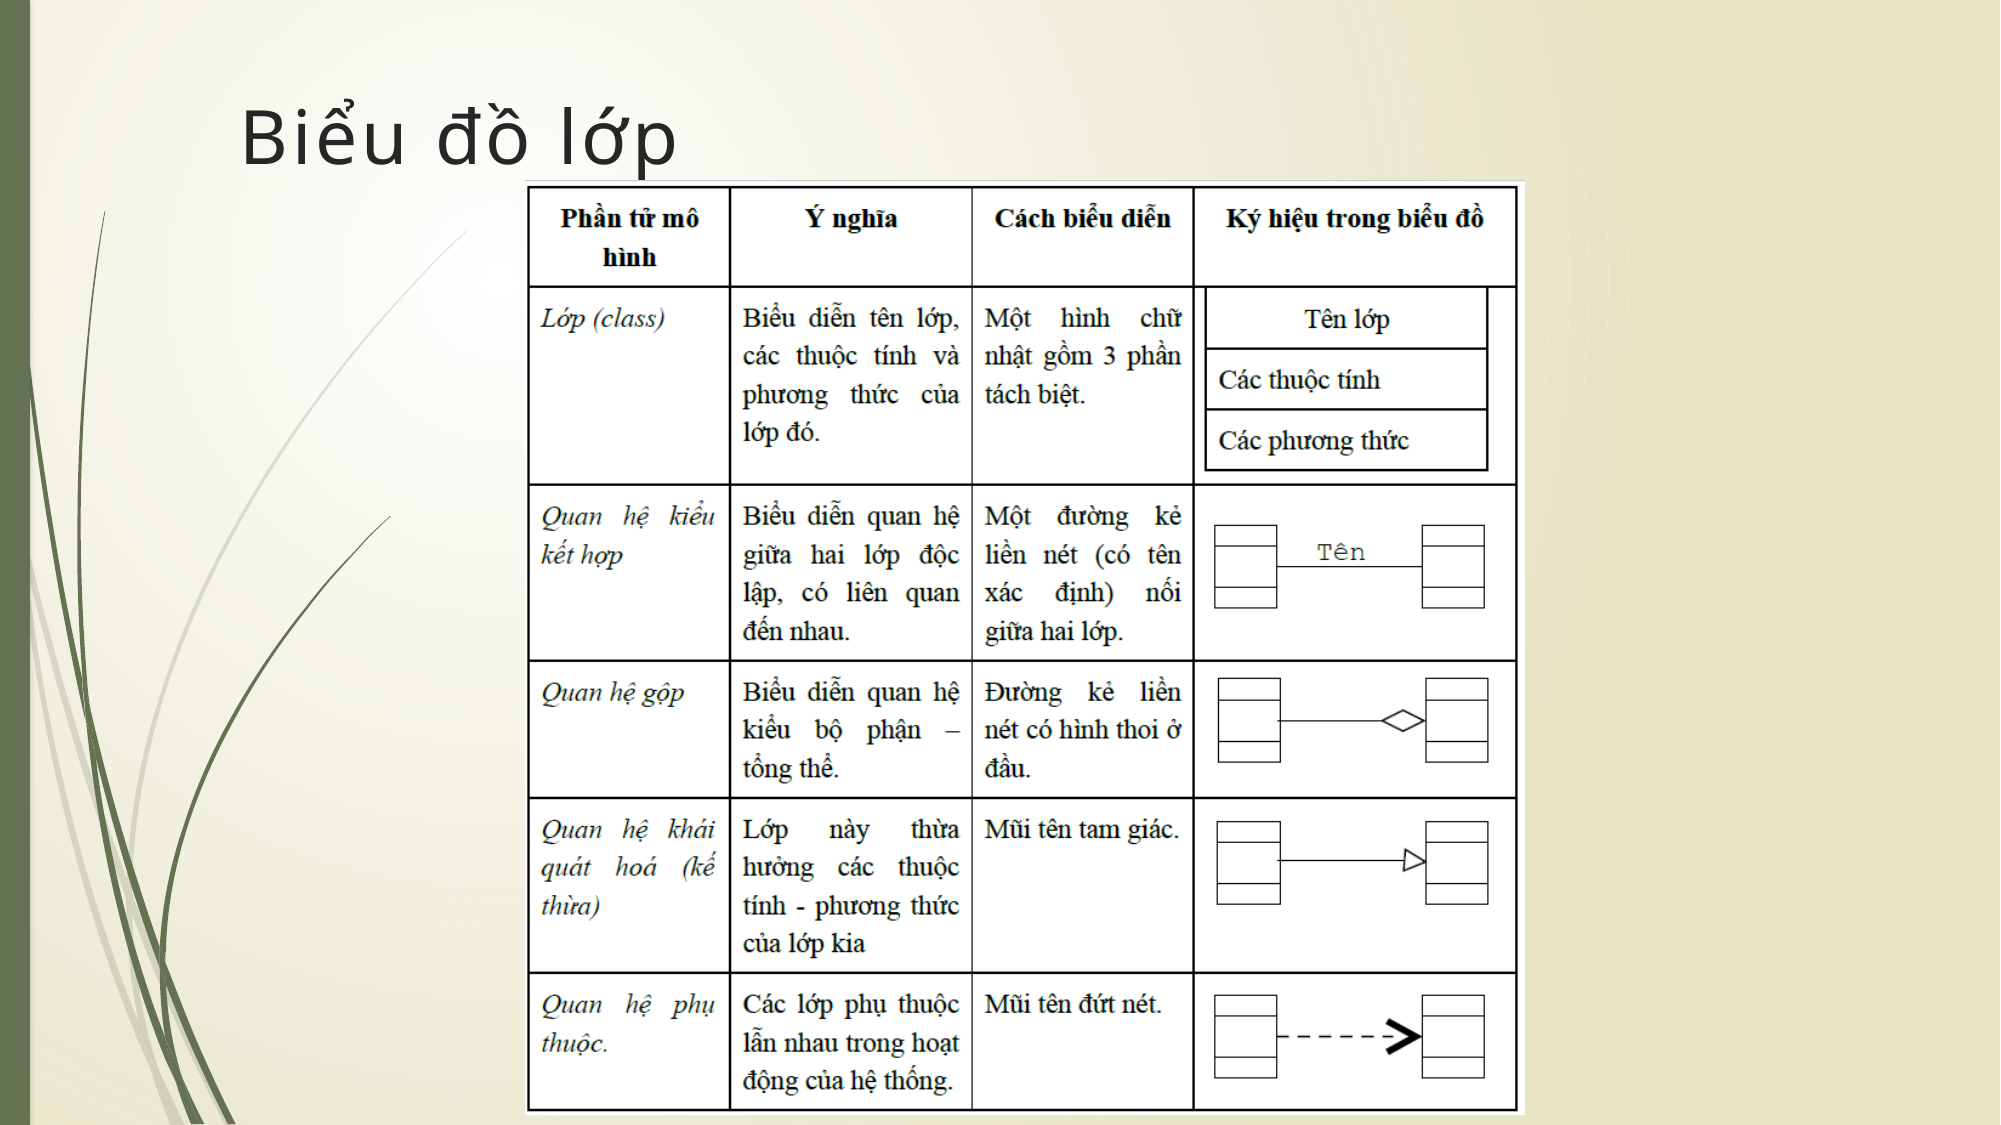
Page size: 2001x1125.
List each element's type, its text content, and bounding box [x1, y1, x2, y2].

picture [524, 180, 1526, 1116]
title Biểu đồ lớp [237, 87, 749, 278]
